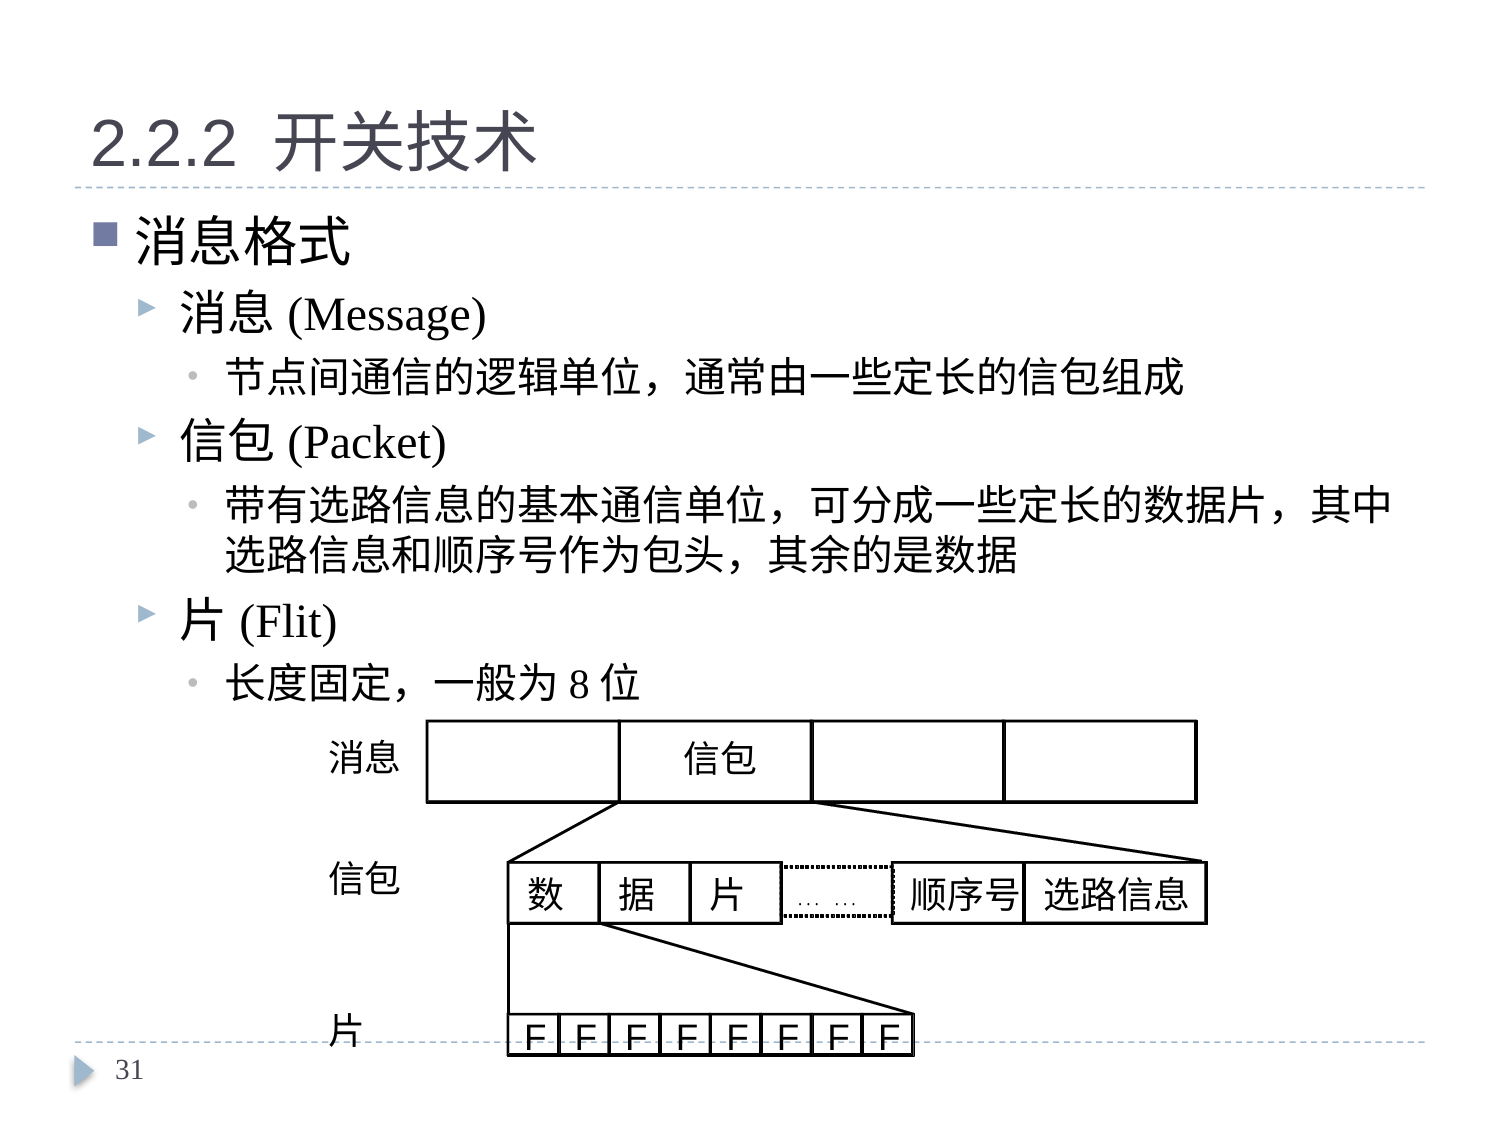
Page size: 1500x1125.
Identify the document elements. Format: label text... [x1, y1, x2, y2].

list 消息格式 消息(Message) 节点间通信的逻辑单位，通常由一些定长的信包组成 信包(Packet) 带有选路信息的基本通信单位，可分成一些定长的数据片，其中选路信息和顺序号作为包头，其余的是数据 片(Flit) 长度固定，一般为8位 [74, 199, 1426, 1011]
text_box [324, 715, 1211, 1065]
slide_number 31 [100, 1042, 426, 1103]
title 2.2.2 开关技术 [74, 24, 1426, 188]
